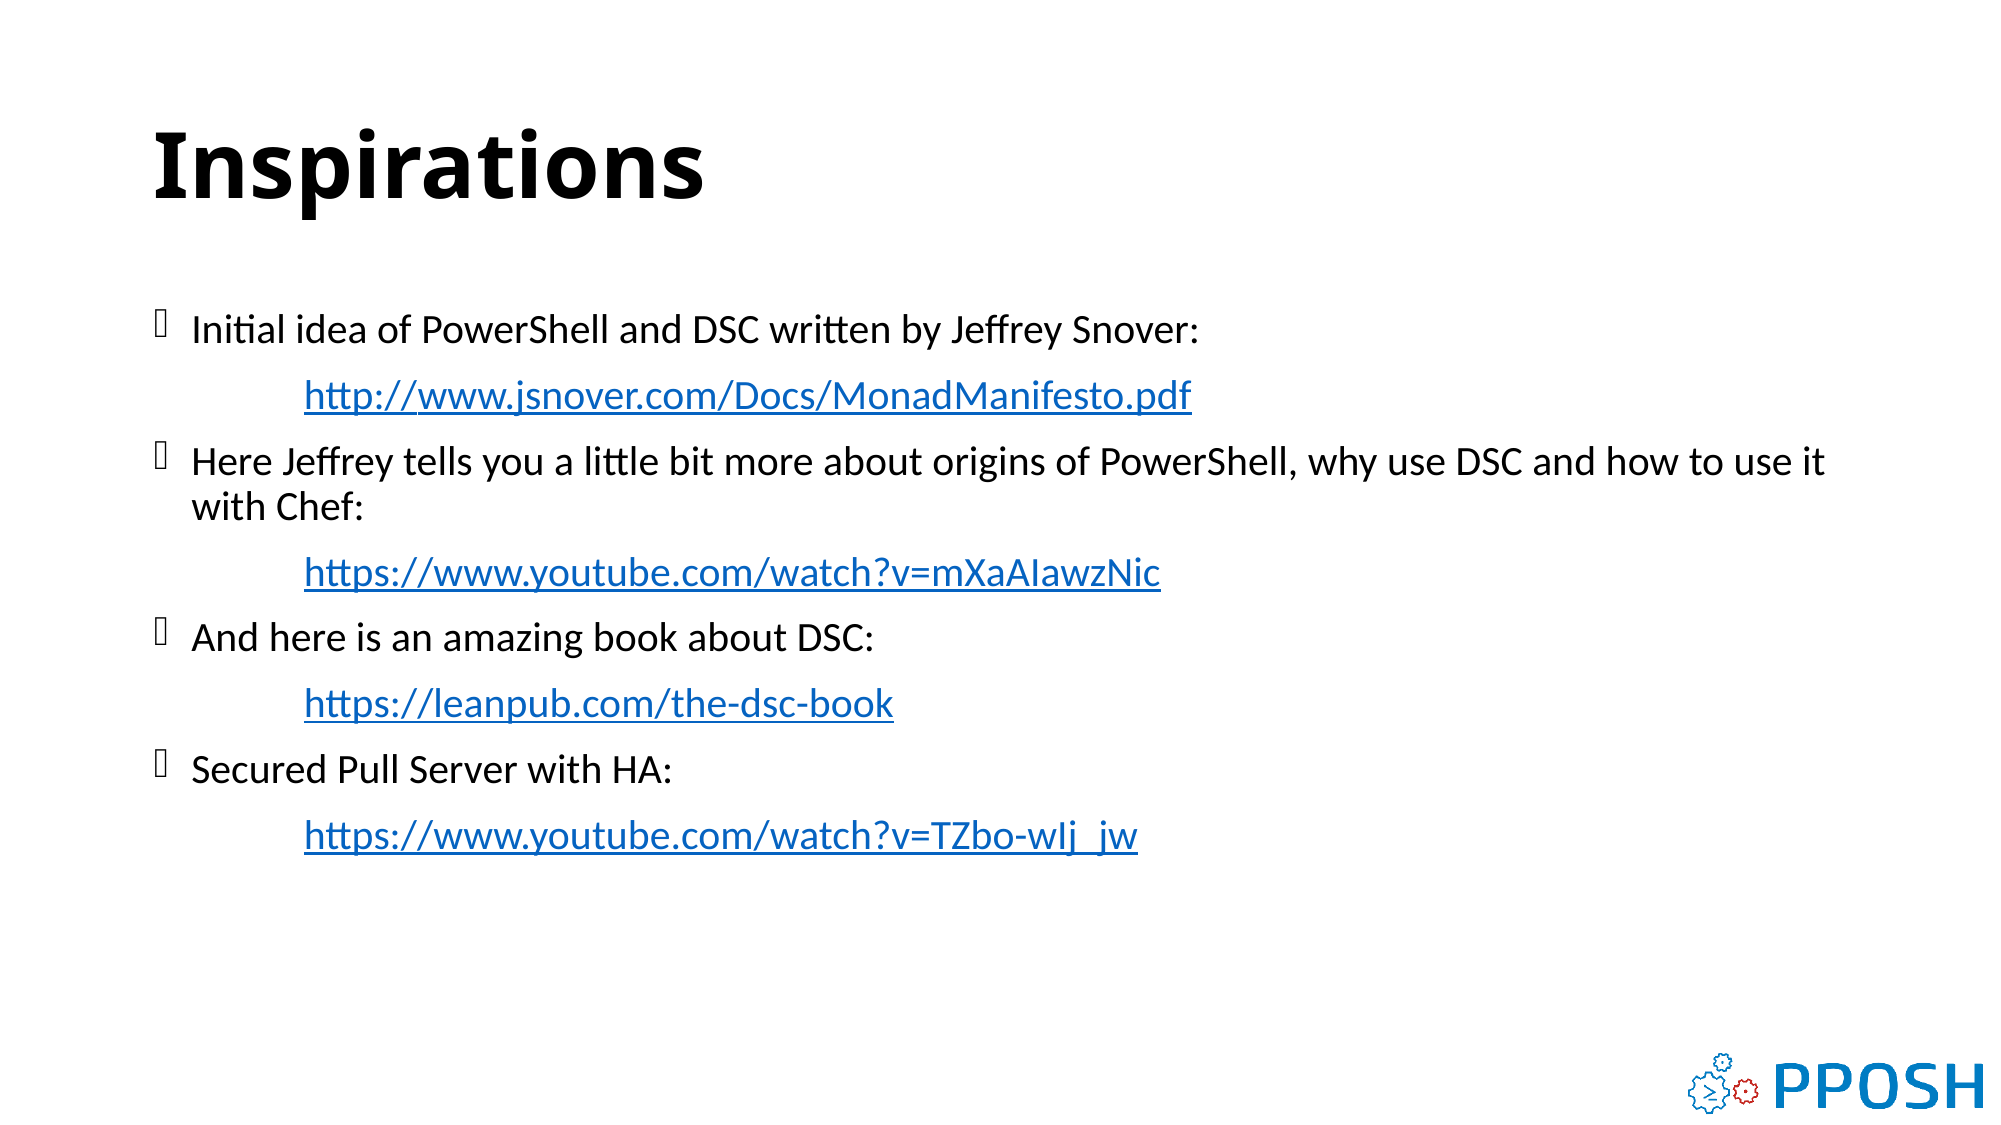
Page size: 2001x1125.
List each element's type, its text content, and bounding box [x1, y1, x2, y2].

picture [1685, 1049, 1990, 1121]
title Inspirations [138, 60, 1864, 278]
list Initial idea of PowerShell and DSC written by Jeffrey Snover: http://www.jsnover.com/Docs/MonadManifesto.pdf Here Jeffrey tells you a little bit more about origins of PowerShell, why use DSC and how to use it with Chef: https://www.youtube.com/watch?v=mXaAIawzNic And here is an amazing book about DSC: https://leanpub.com/the-dsc-book Secured Pull Server with HA: https://www.youtube.com/watch?v=TZbo-wIj_jw [138, 299, 1864, 1014]
